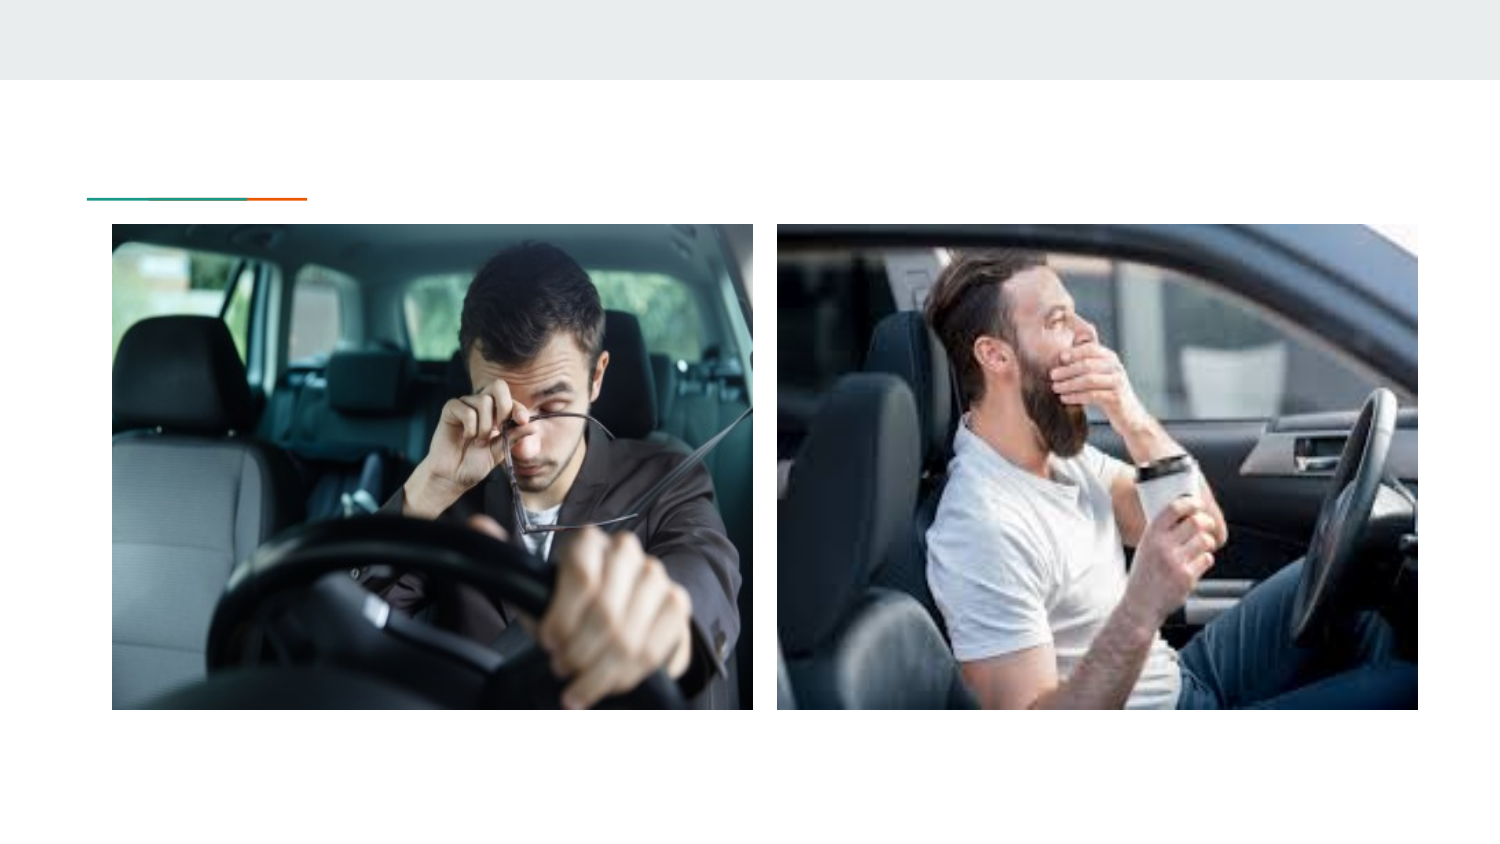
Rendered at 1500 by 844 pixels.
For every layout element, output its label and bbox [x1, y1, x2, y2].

picture [112, 224, 753, 710]
picture [777, 224, 1419, 710]
